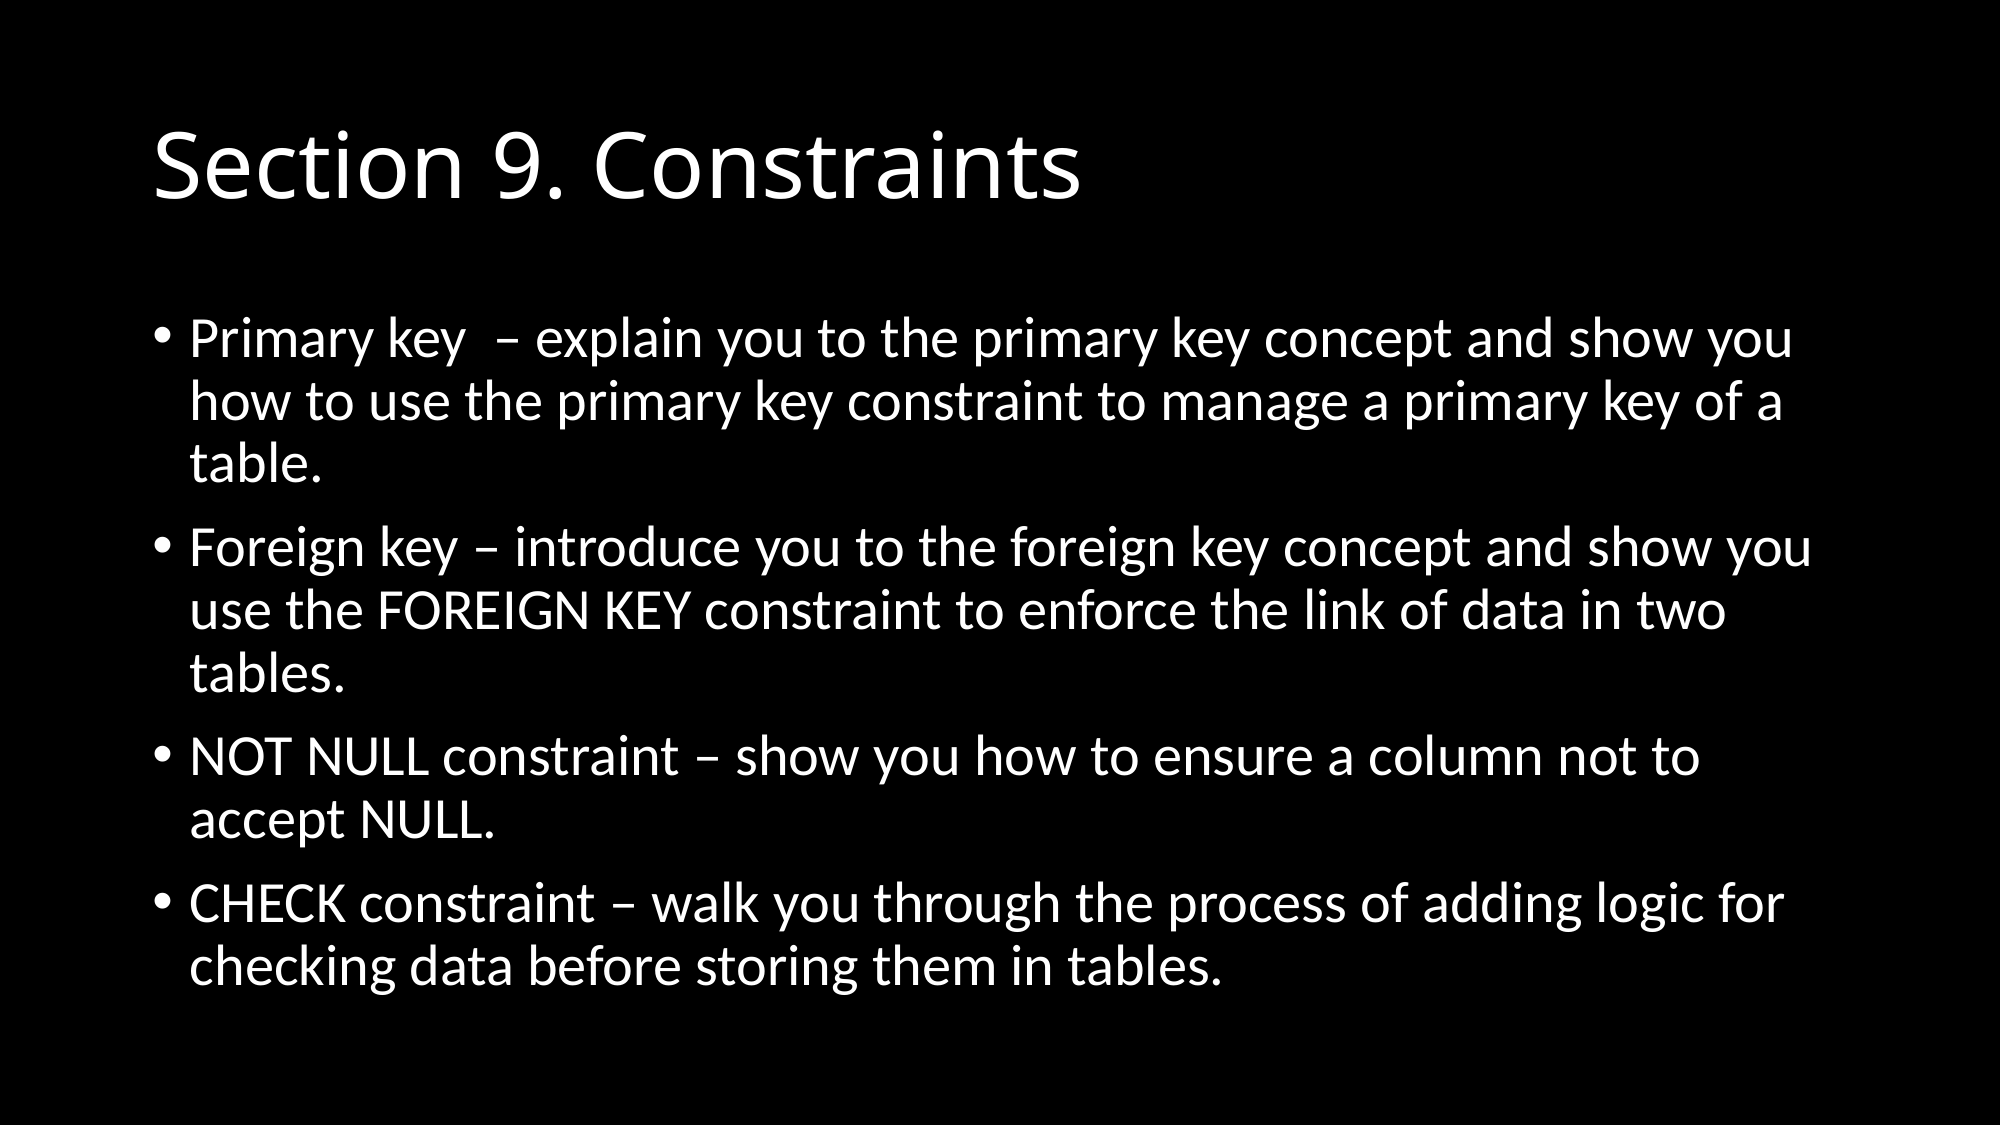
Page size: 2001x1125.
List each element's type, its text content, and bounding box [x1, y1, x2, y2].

list Primary key – explain you to the primary key concept and show you how to use the primary key constraint to manage a primary key of a table. Foreign key – introduce you to the foreign key concept and show you use the FOREIGN KEY constraint to enforce the link of data in two tables. NOT NULL constraint – show you how to ensure a column not to accept NULL. CHECK constraint – walk you through the process of adding logic for checking data before storing them in tables. [137, 299, 1863, 1014]
title Section 9. Constraints [137, 59, 1863, 278]
